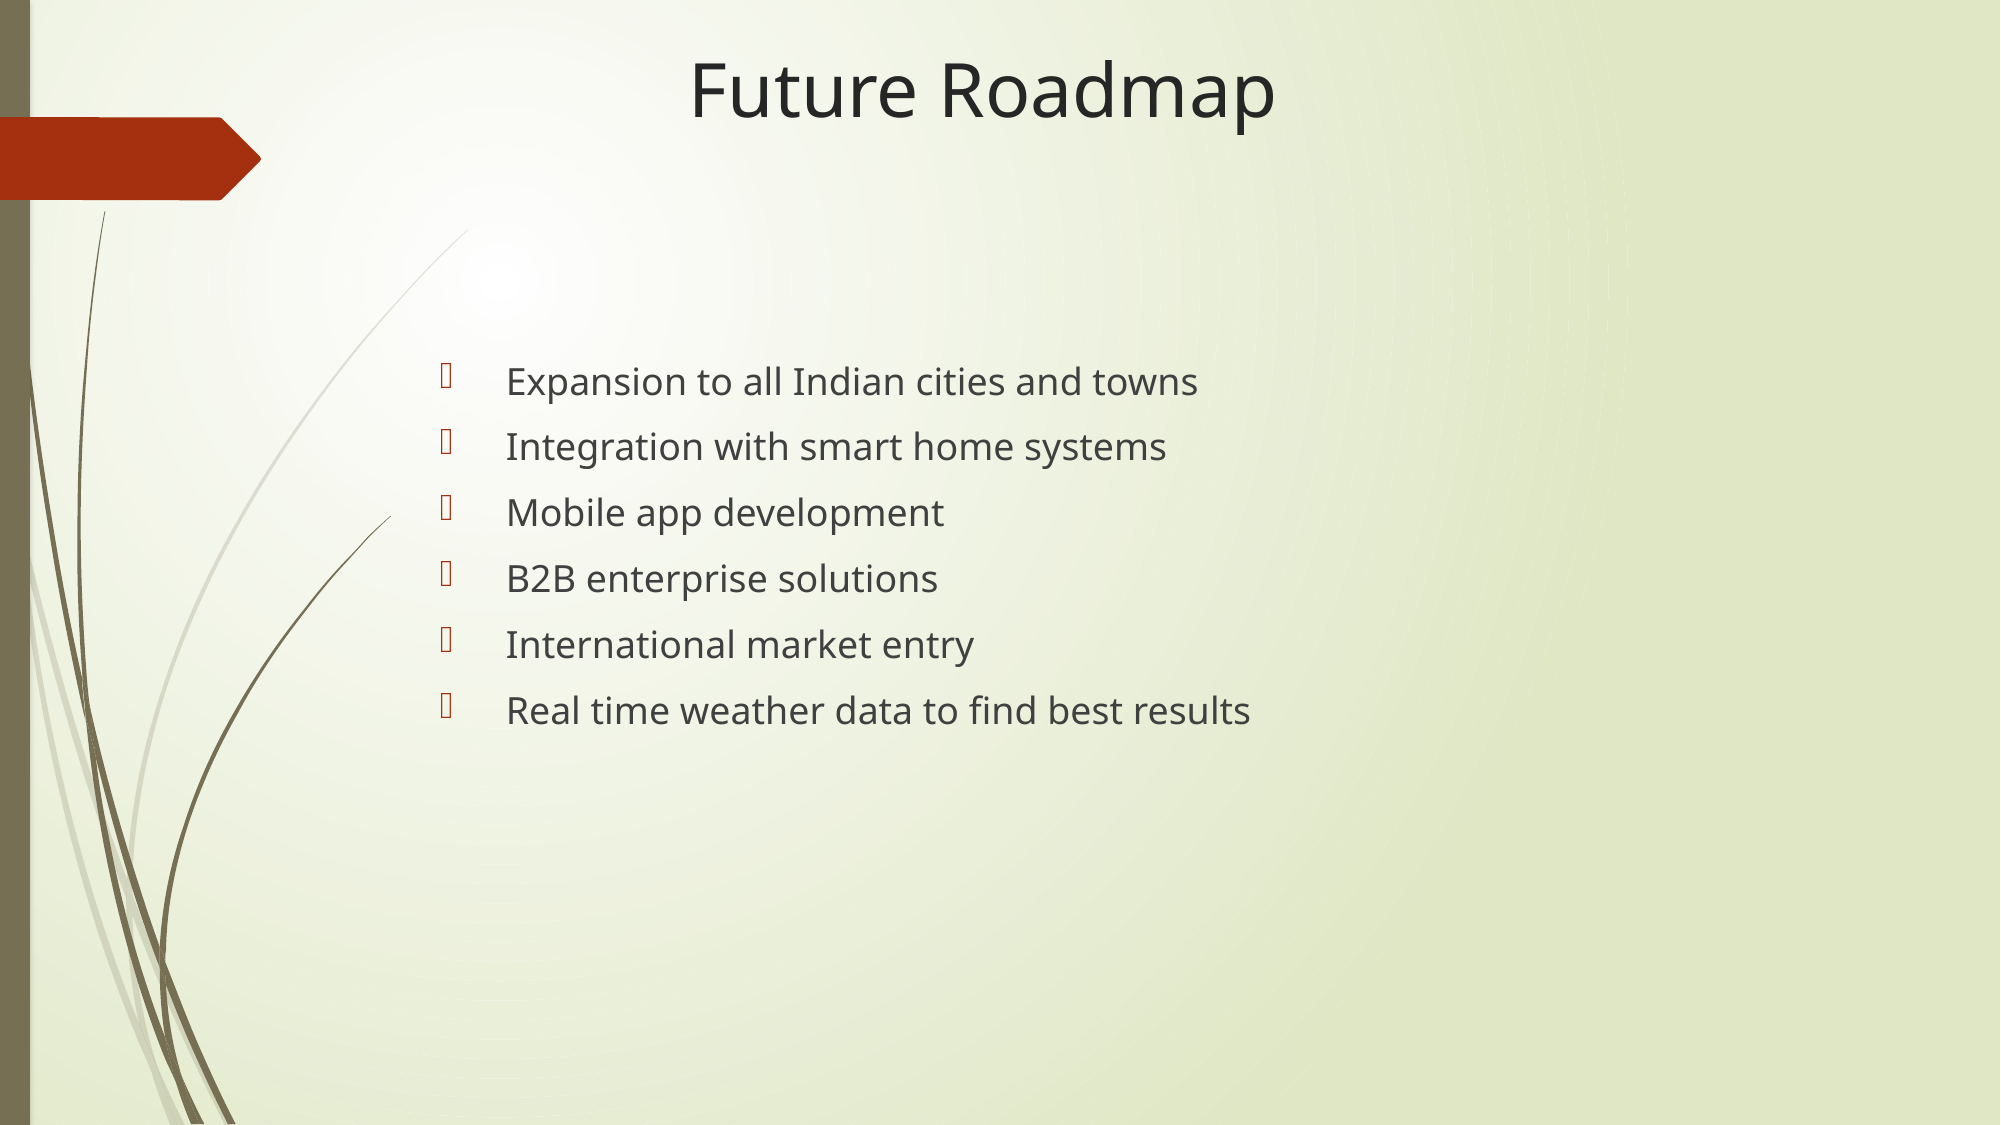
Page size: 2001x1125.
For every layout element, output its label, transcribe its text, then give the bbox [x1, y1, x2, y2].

title Future Roadmap [673, 34, 1326, 174]
list Expansion to all Indian cities and towns Integration with smart home systems Mobile app development B2B enterprise solutions International market entry Real time weather data to find best results [424, 350, 1888, 970]
